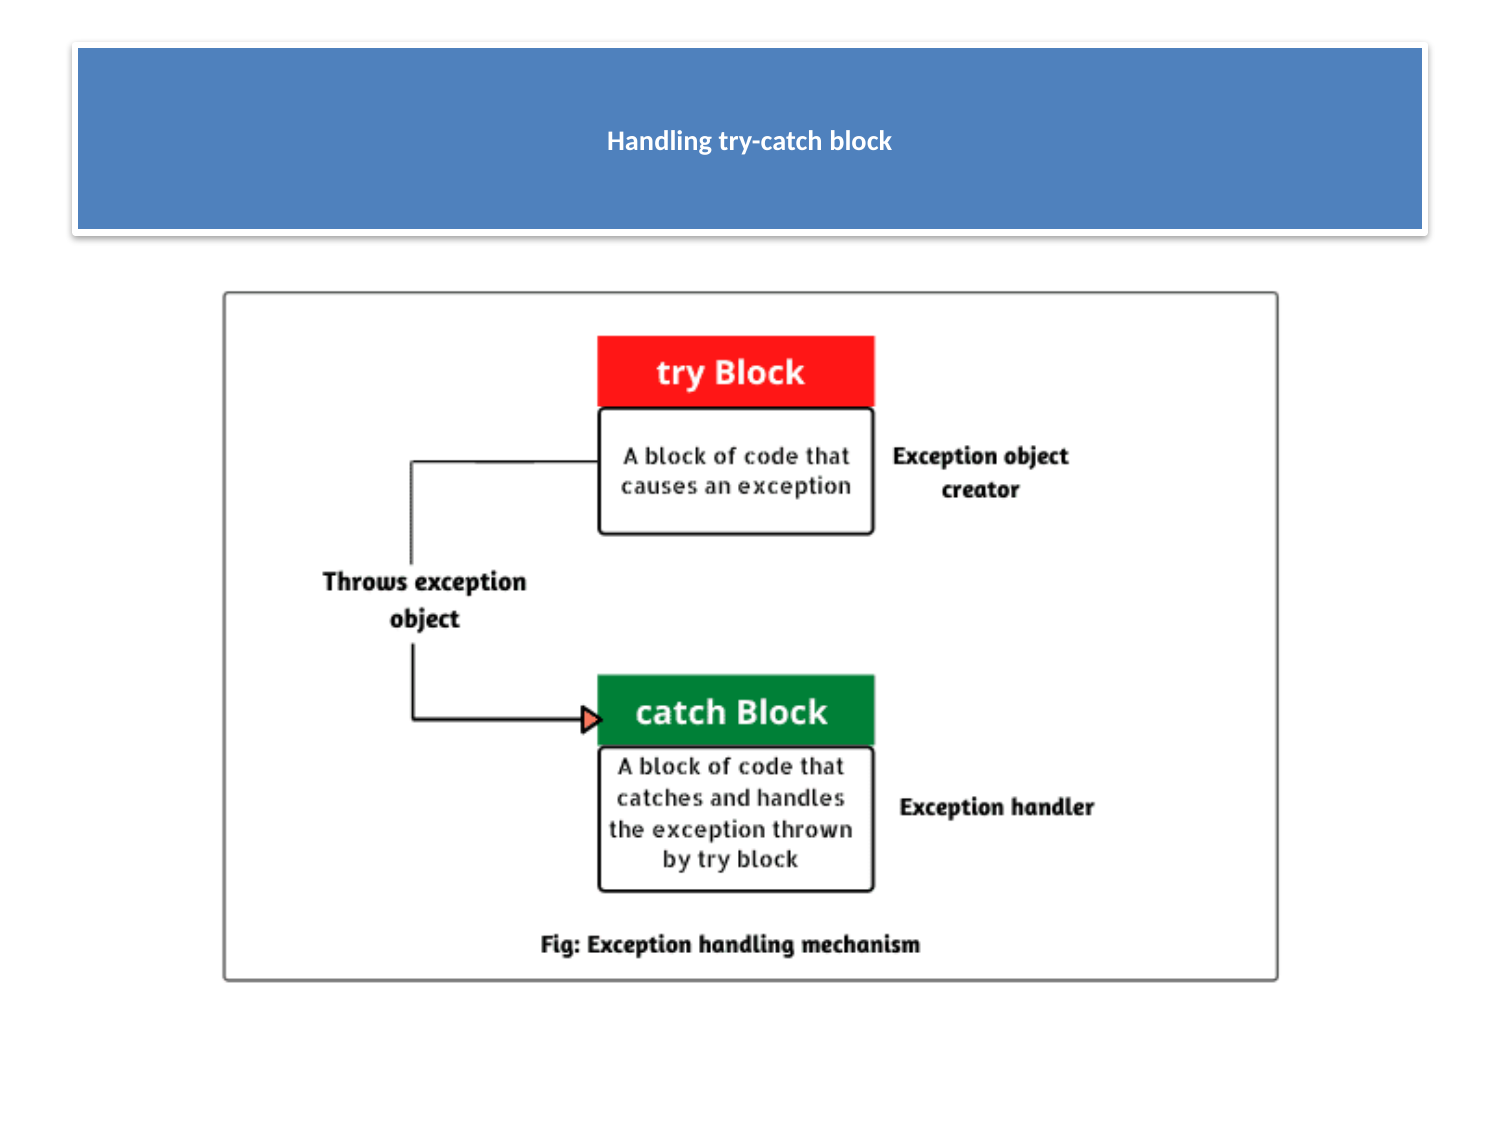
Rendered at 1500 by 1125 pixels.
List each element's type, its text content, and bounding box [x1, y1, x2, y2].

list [192, 262, 1307, 1006]
title Handling try-catch block [72, 42, 1428, 236]
